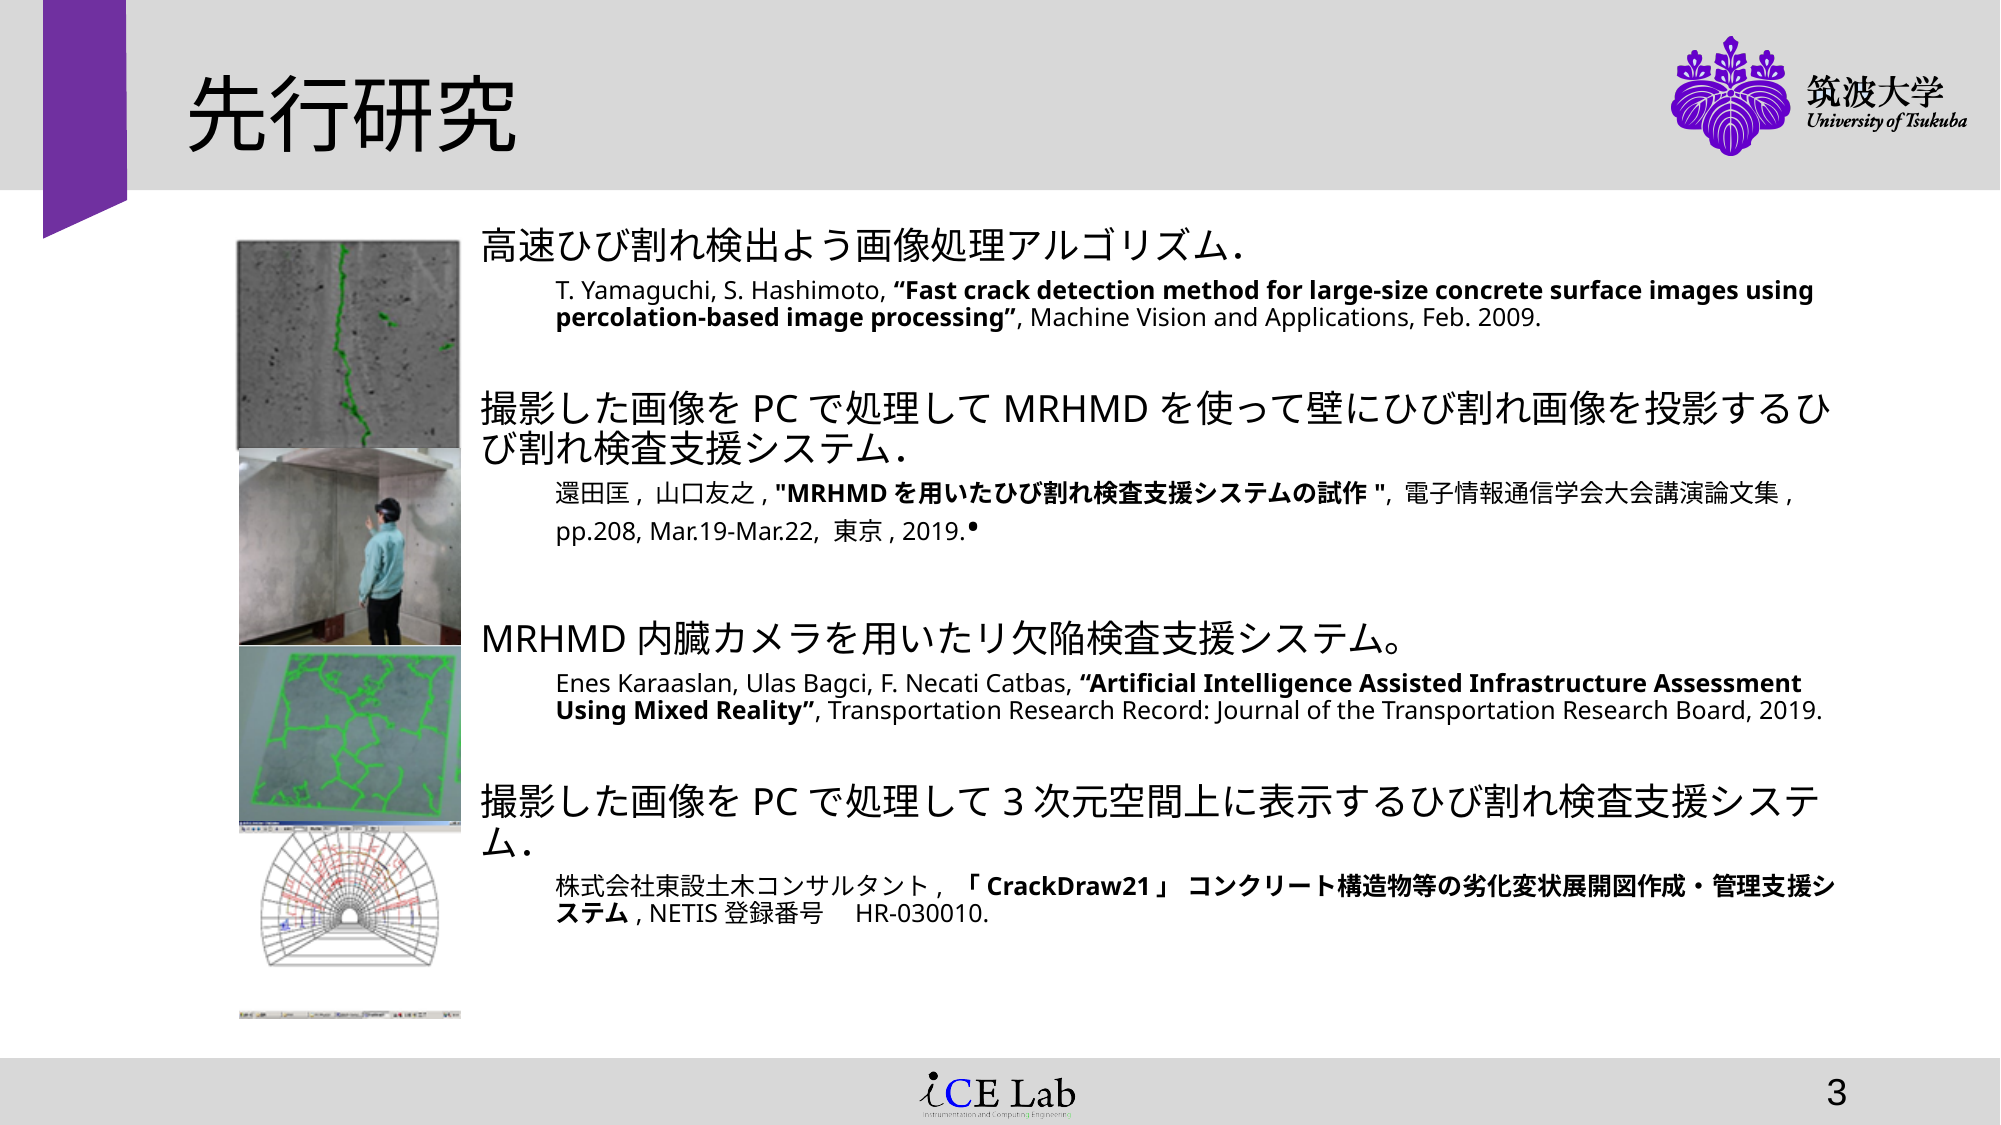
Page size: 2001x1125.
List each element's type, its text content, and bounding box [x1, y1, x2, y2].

list 高速ひび割れ検出よう画像処理アルゴリズム． T. Yamaguchi, S. Hashimoto, “Fast crack detection method for large-size concrete surface images using percolation-based image processing”, Machine Vision and Applications, Feb. 2009. 撮影した画像をPCで処理してMRHMDを使って壁にひび割れ画像を投影するひび割れ検査支援システム． 還田匡, 山口友之, "MRHMDを用いたひび割れ検査支援システムの試作", 電子情報通信学会大会講演論文集, pp.208, Mar.19-Mar.22, 東京, 2019.• MRHMD内臓カメラを用いたリ欠陥検査支援システム。 Enes Karaaslan, Ulas Bagci, F. Necati Catbas, “Artificial Intelligence Assisted Infrastructure Assessment Using Mixed Reality”, Transportation Research Record: Journal of the Transportation Research Board, 2019. 撮影した画像をPCで処理して3次元空間上に表示するひび割れ検査支援システム． 株式会社東設土木コンサルタント, 「CrackDraw21」 コンクリート構造物等の劣化変状展開図作成・管理支援システム, NETIS登録番号 HR-030010. [465, 219, 1863, 1014]
slide_number ‹#› [1412, 1054, 1863, 1125]
picture [1671, 36, 1967, 156]
title 先行研究 [170, 59, 1863, 178]
picture [234, 237, 466, 1019]
picture [919, 1071, 1082, 1121]
